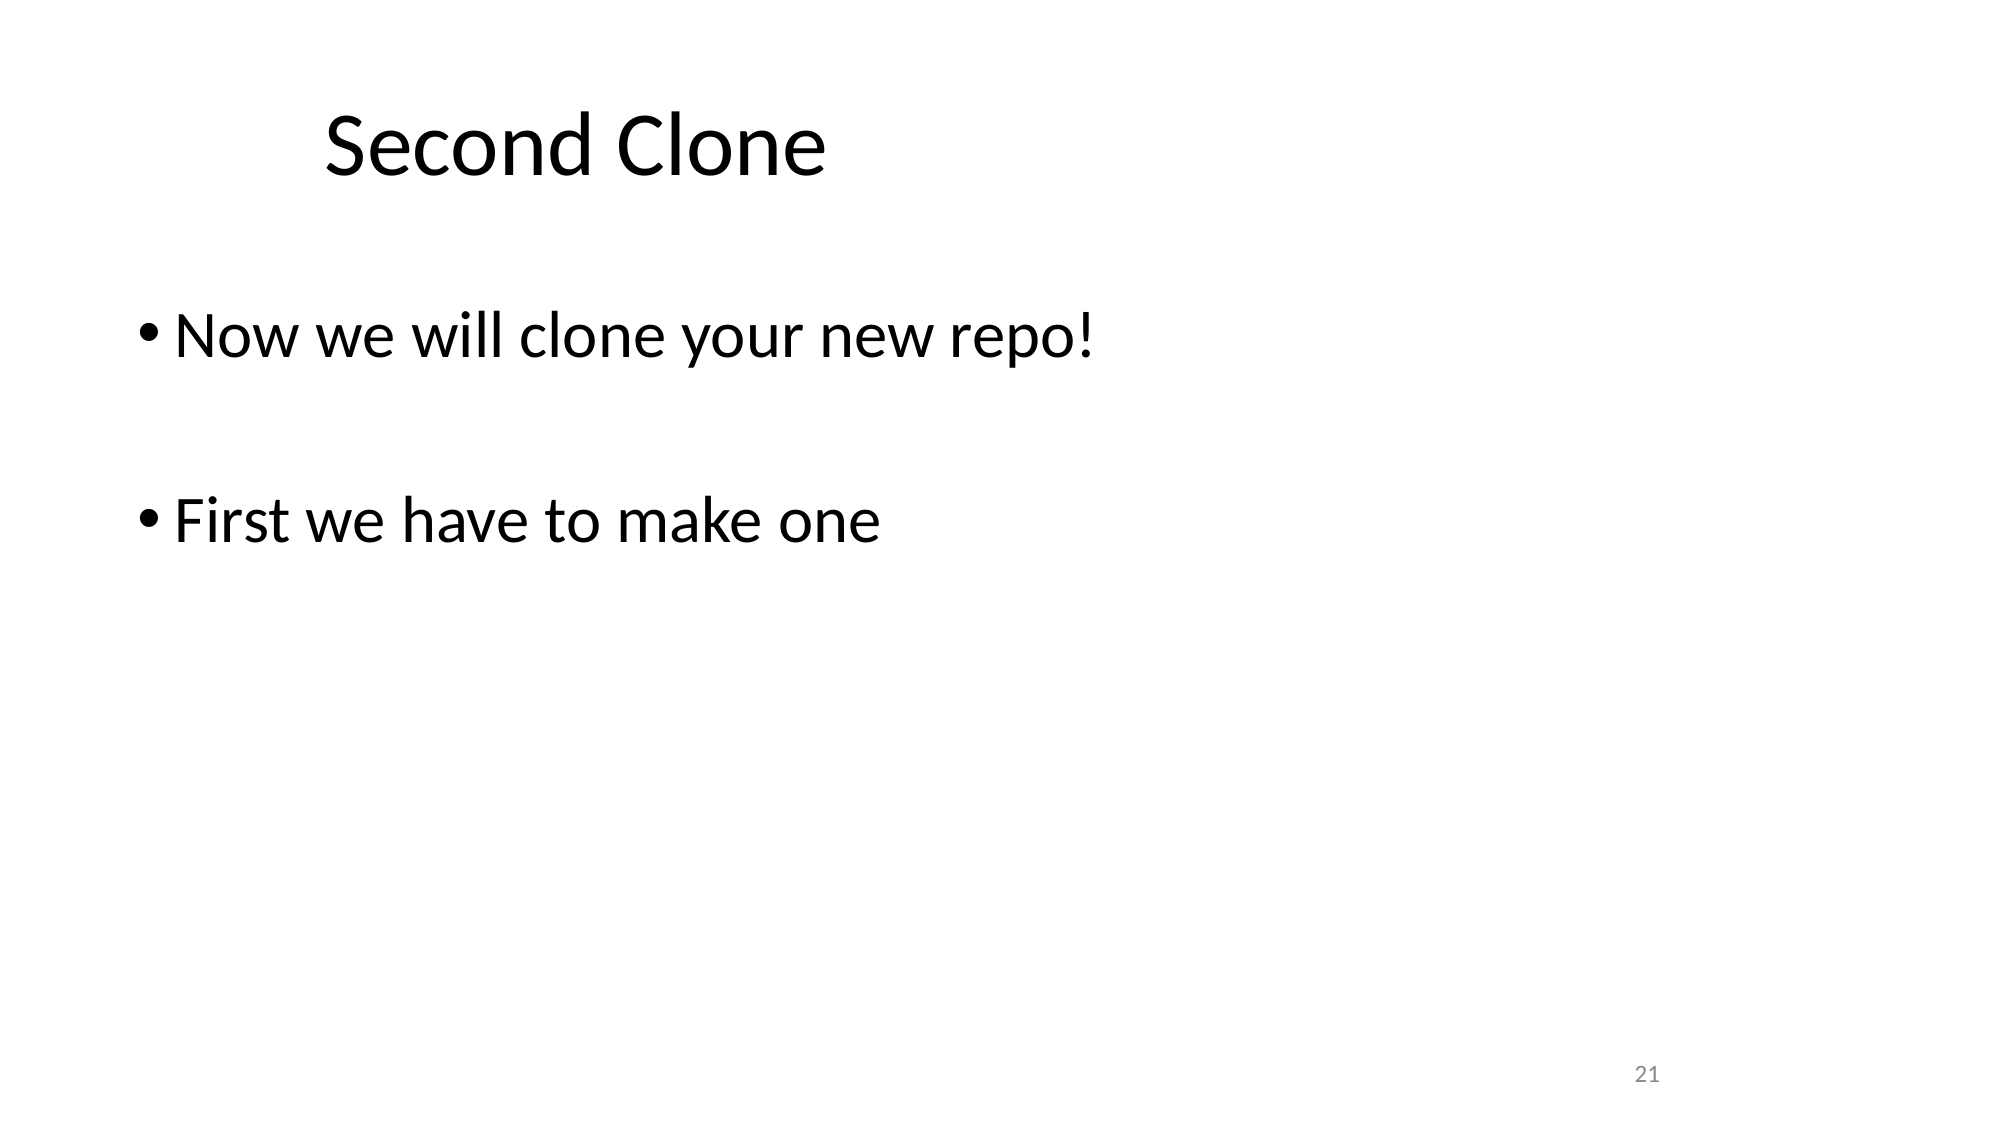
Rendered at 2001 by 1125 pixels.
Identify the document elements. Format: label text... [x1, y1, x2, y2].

title Second Clone [324, 15, 1675, 263]
list Now we will clone your new repo! First we have to make one [137, 299, 1863, 1014]
slide_number 21 [1325, 1050, 1675, 1095]
